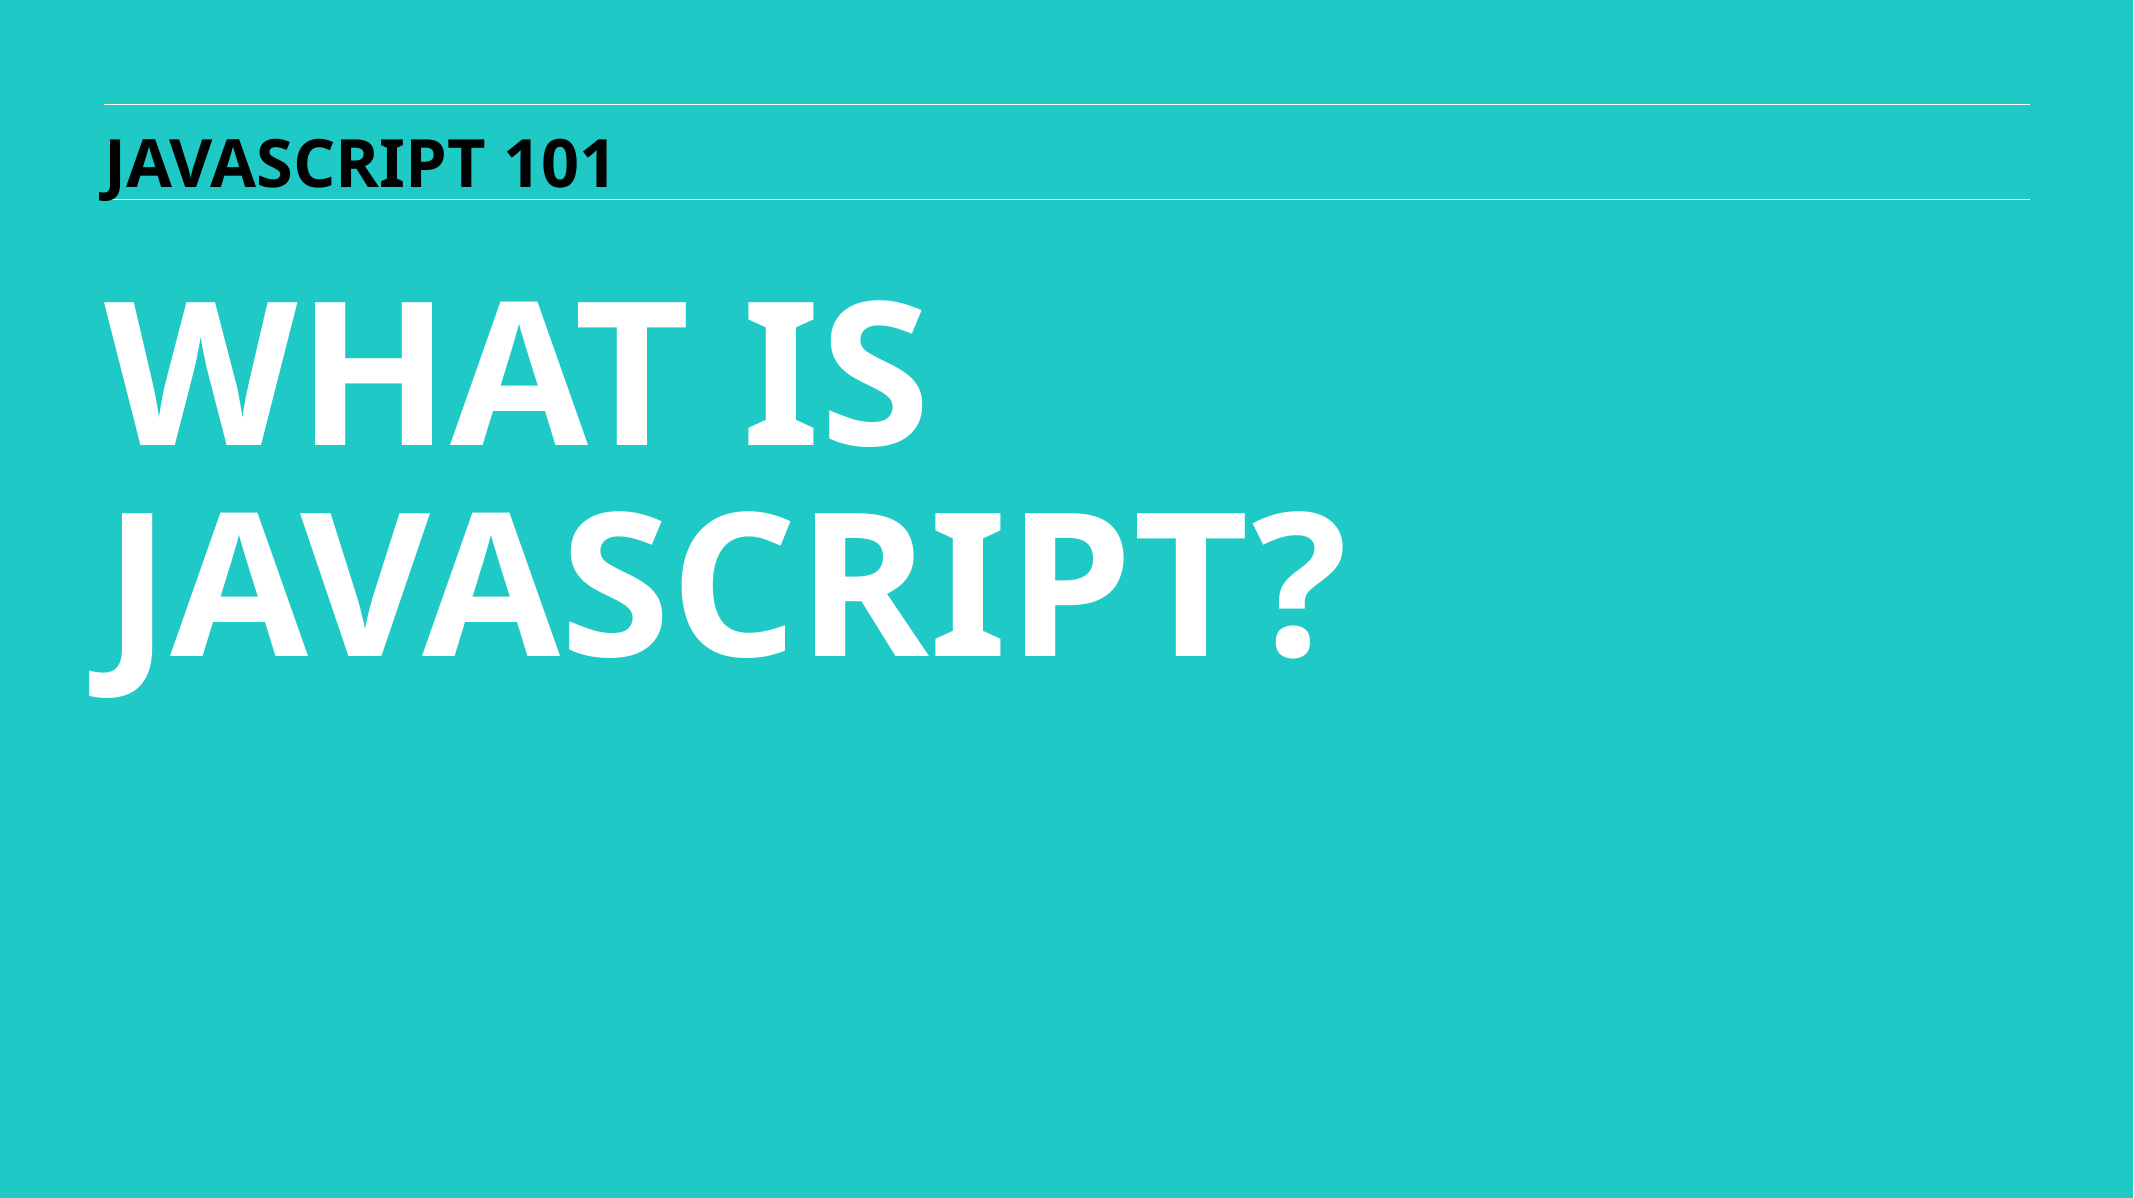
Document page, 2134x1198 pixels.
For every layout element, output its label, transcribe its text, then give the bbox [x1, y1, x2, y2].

text_box JAVASCRIPT 101 [104, 120, 1771, 201]
text_box WHAT IS JAVASCRIPT? [104, 241, 2030, 699]
